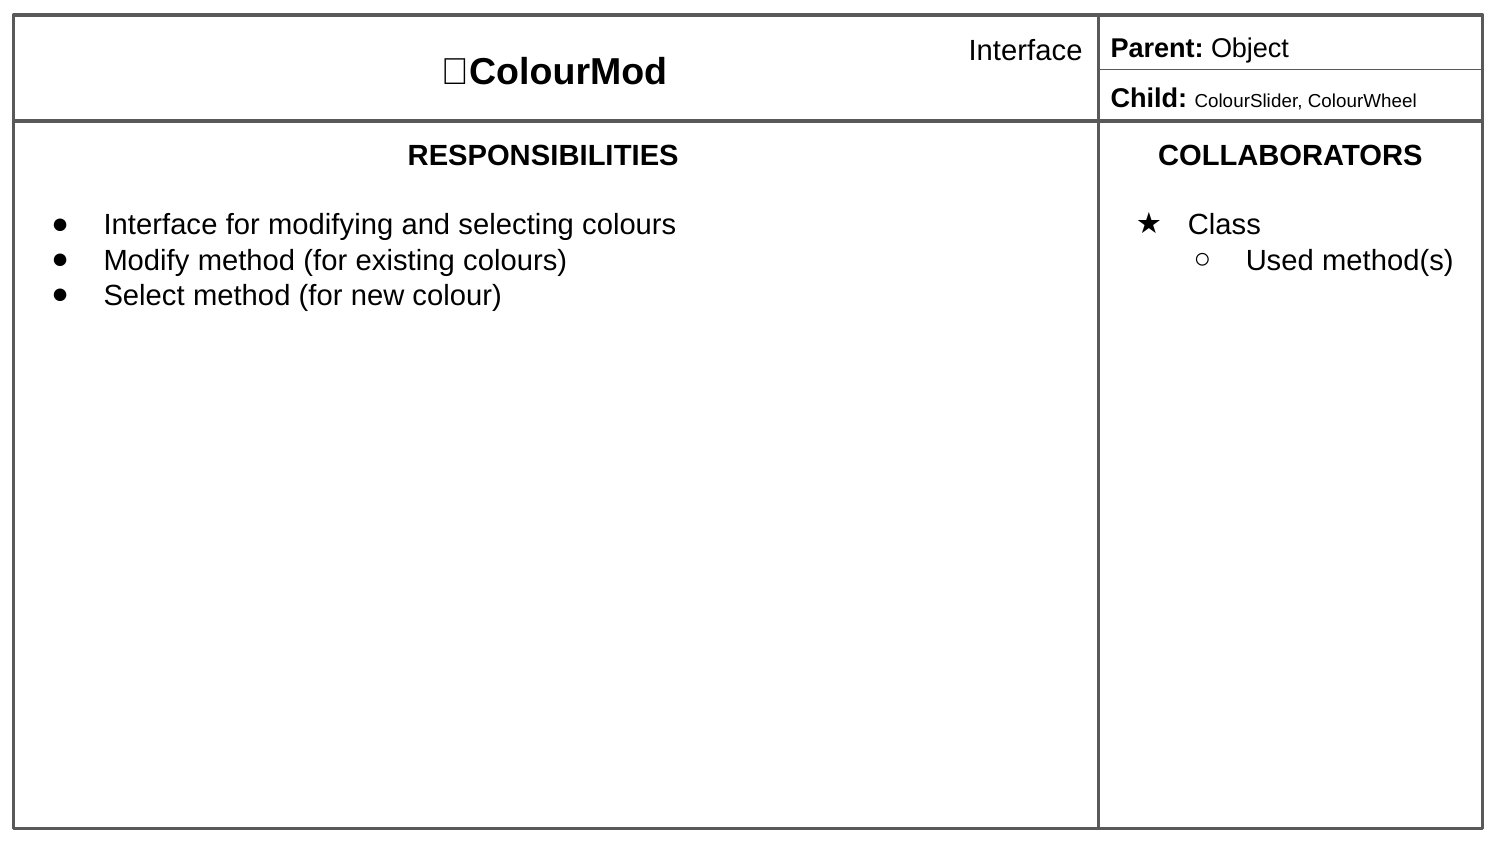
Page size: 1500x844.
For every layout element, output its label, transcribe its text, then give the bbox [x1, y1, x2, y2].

text_box Interface [704, 15, 1095, 81]
text_box RESPONSIBILITIES Interface for modifying and selecting colours Modify method (for existing colours) Select method (for new colour) [13, 127, 1074, 326]
text_box 🔧ColourMod [35, 32, 1073, 108]
text_box [1103, 291, 1483, 829]
text_box [13, 129, 1093, 829]
text_box Child: ColourSlider, ColourWheel [1103, 65, 1489, 129]
text_box Parent: Object [1099, 15, 1489, 65]
text_box [13, 15, 1093, 119]
text_box COLLABORATORS Class Used method(s) [1103, 129, 1483, 291]
